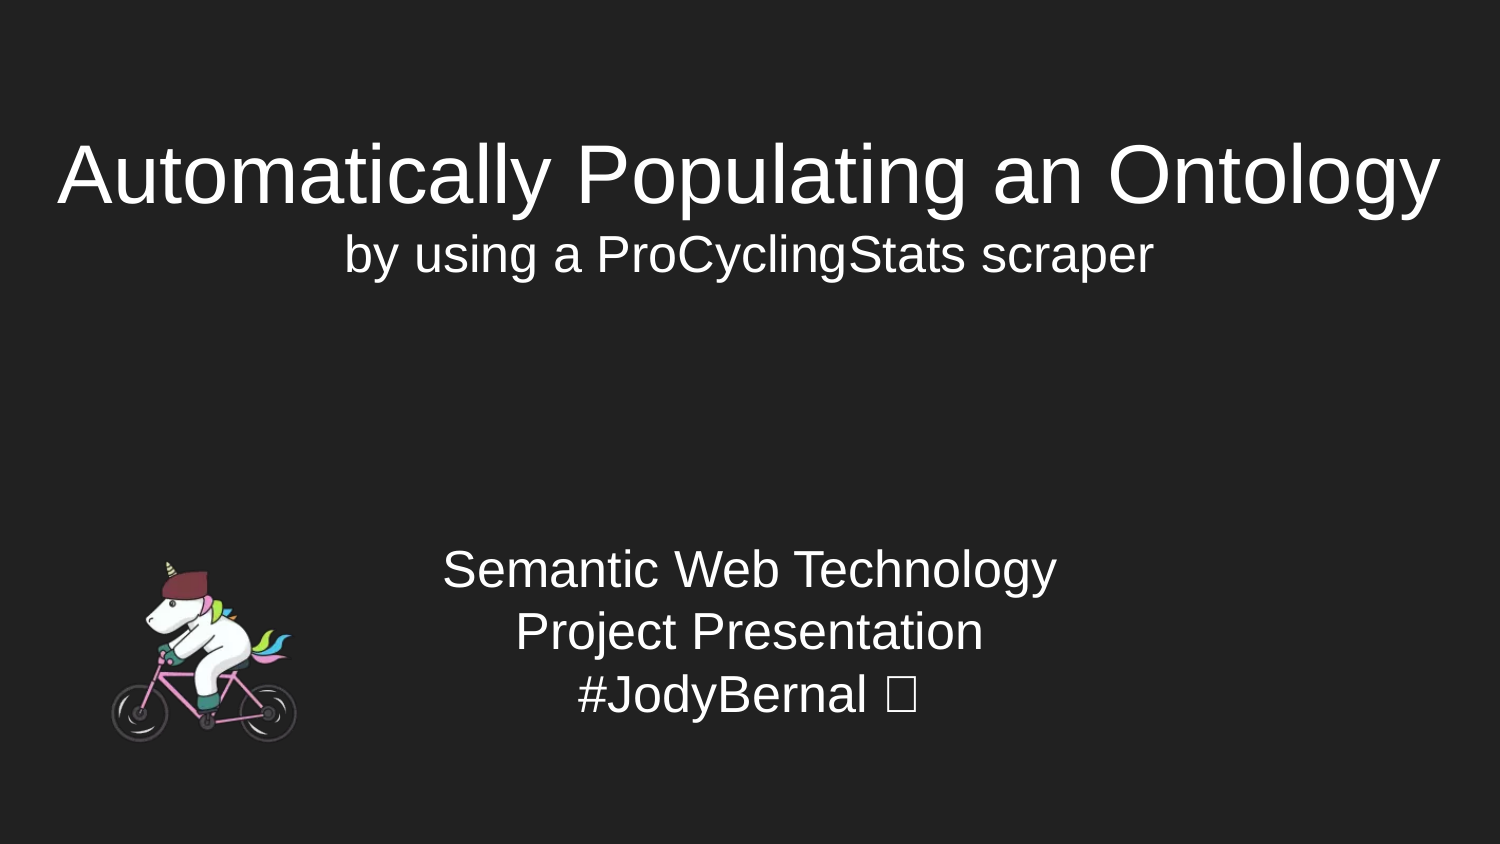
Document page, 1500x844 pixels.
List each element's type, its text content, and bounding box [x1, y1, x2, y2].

title Automatically Populating an Ontology by using a ProCyclingStats scraper [0, 105, 1500, 294]
subtitle Semantic Web Technology Project Presentation #JodyBernal 🦄 [51, 520, 1449, 746]
picture [109, 557, 299, 746]
